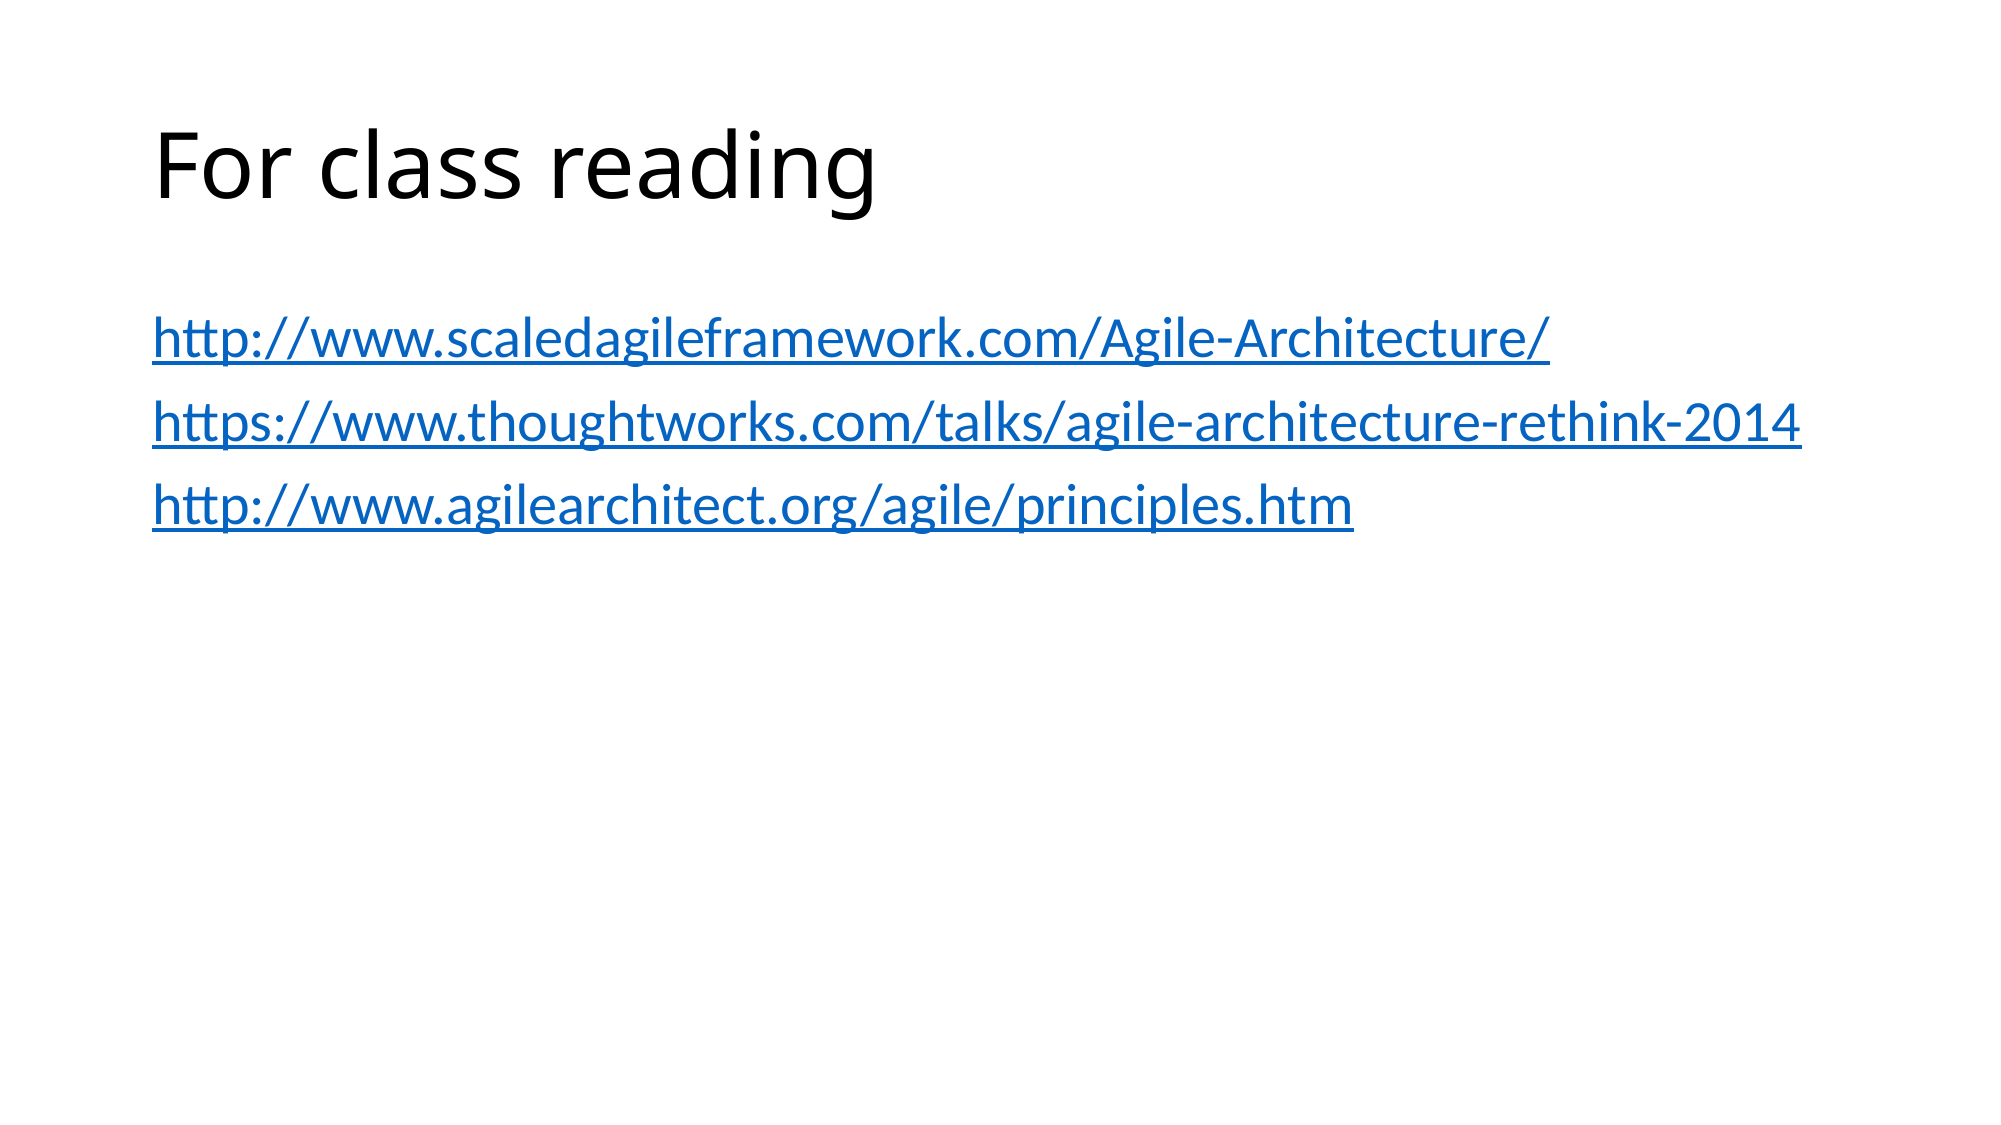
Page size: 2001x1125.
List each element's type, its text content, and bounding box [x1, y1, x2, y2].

list http://www.scaledagileframework.com/Agile-Architecture/ https://www.thoughtworks.com/talks/agile-architecture-rethink-2014 http://www.agilearchitect.org/agile/principles.htm [137, 299, 1863, 1014]
title For class reading [137, 59, 1863, 278]
